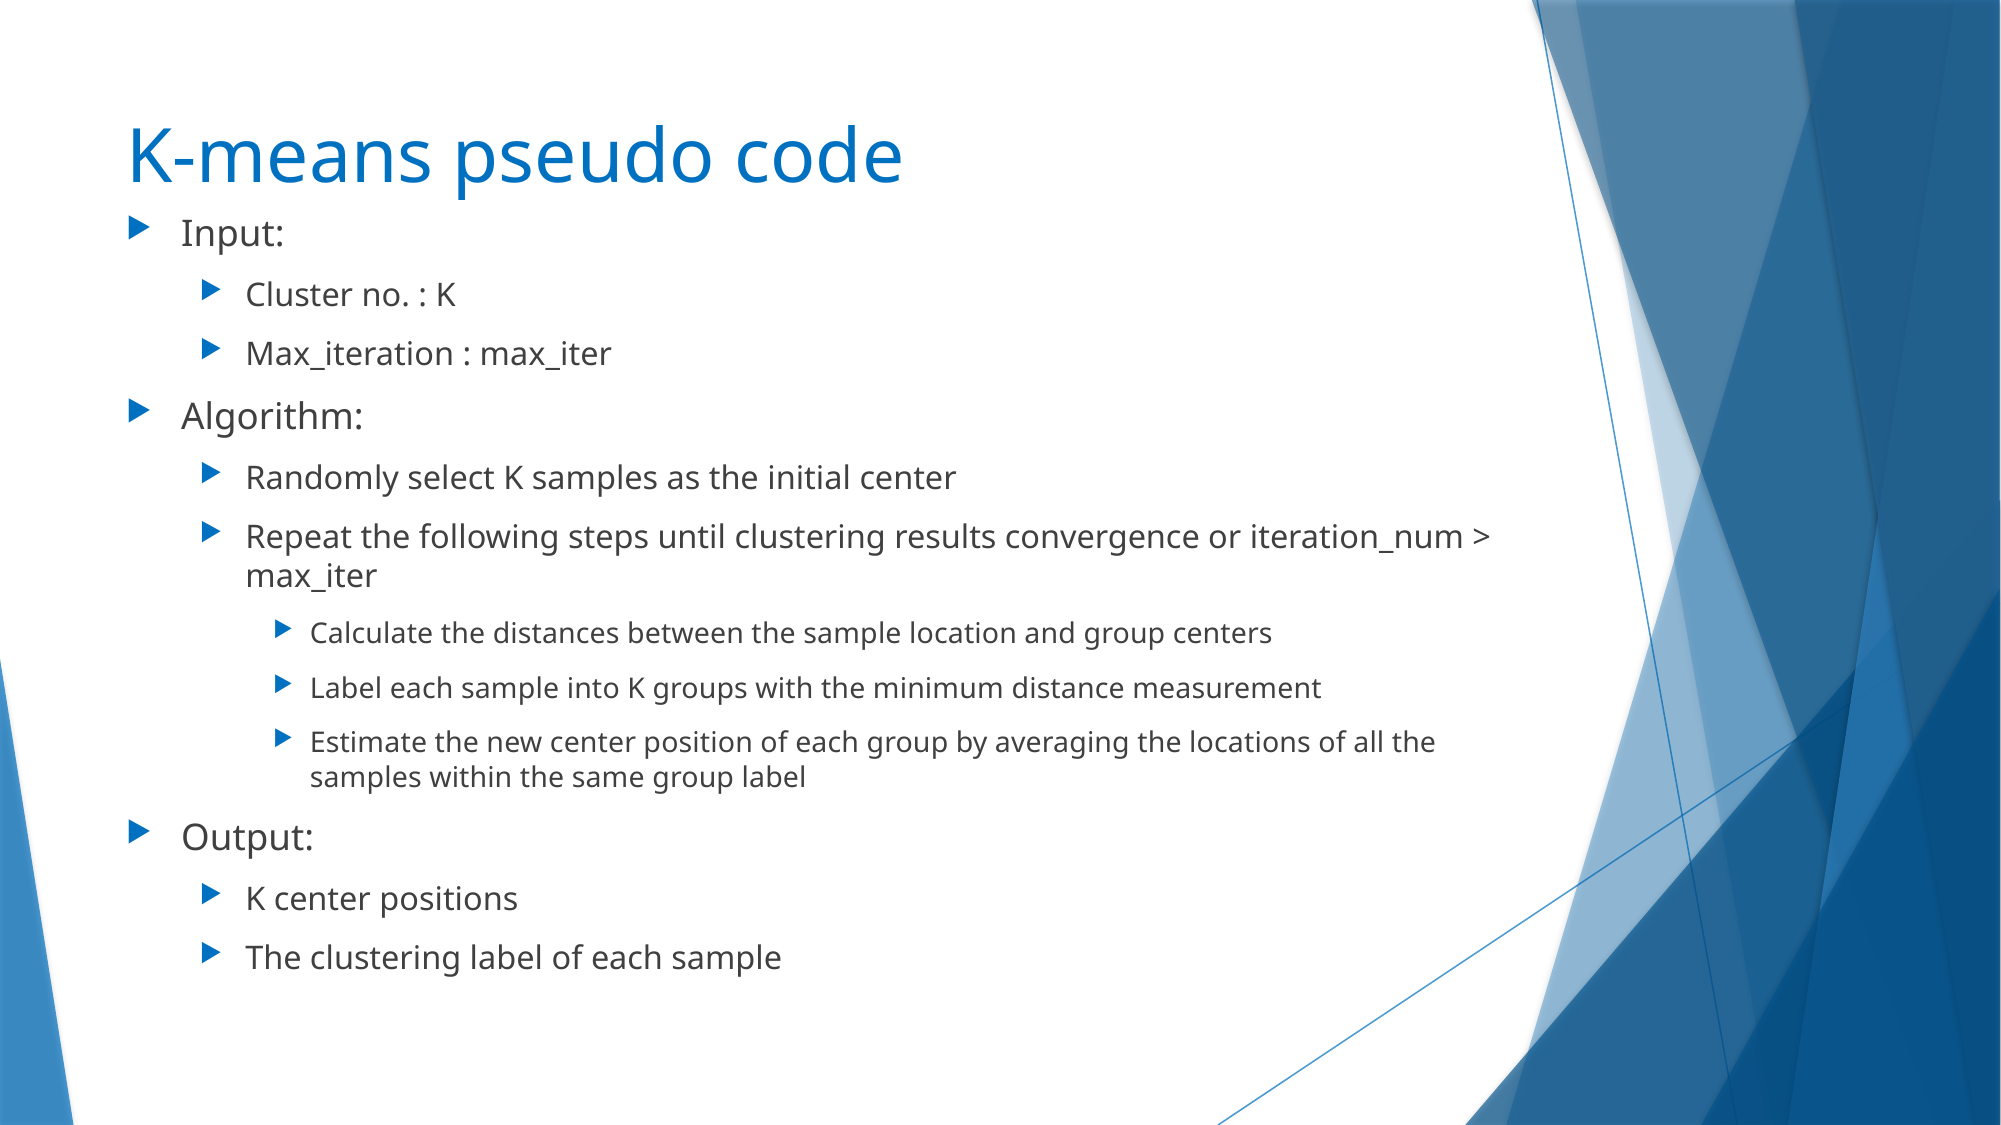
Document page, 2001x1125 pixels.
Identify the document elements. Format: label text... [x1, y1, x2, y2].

title K-means pseudo code [111, 99, 1522, 201]
list Input: Cluster no. : K Max_iteration : max_iter Algorithm: Randomly select K samples as the initial center Repeat the following steps until clustering results convergence or iteration_num > max_iter Calculate the distances between the sample location and group centers Label each sample into K groups with the minimum distance measurement Estimate the new center position of each group by averaging the locations of all the samples within the same group label Output: K center positions The clustering label of each sample [111, 201, 1522, 991]
